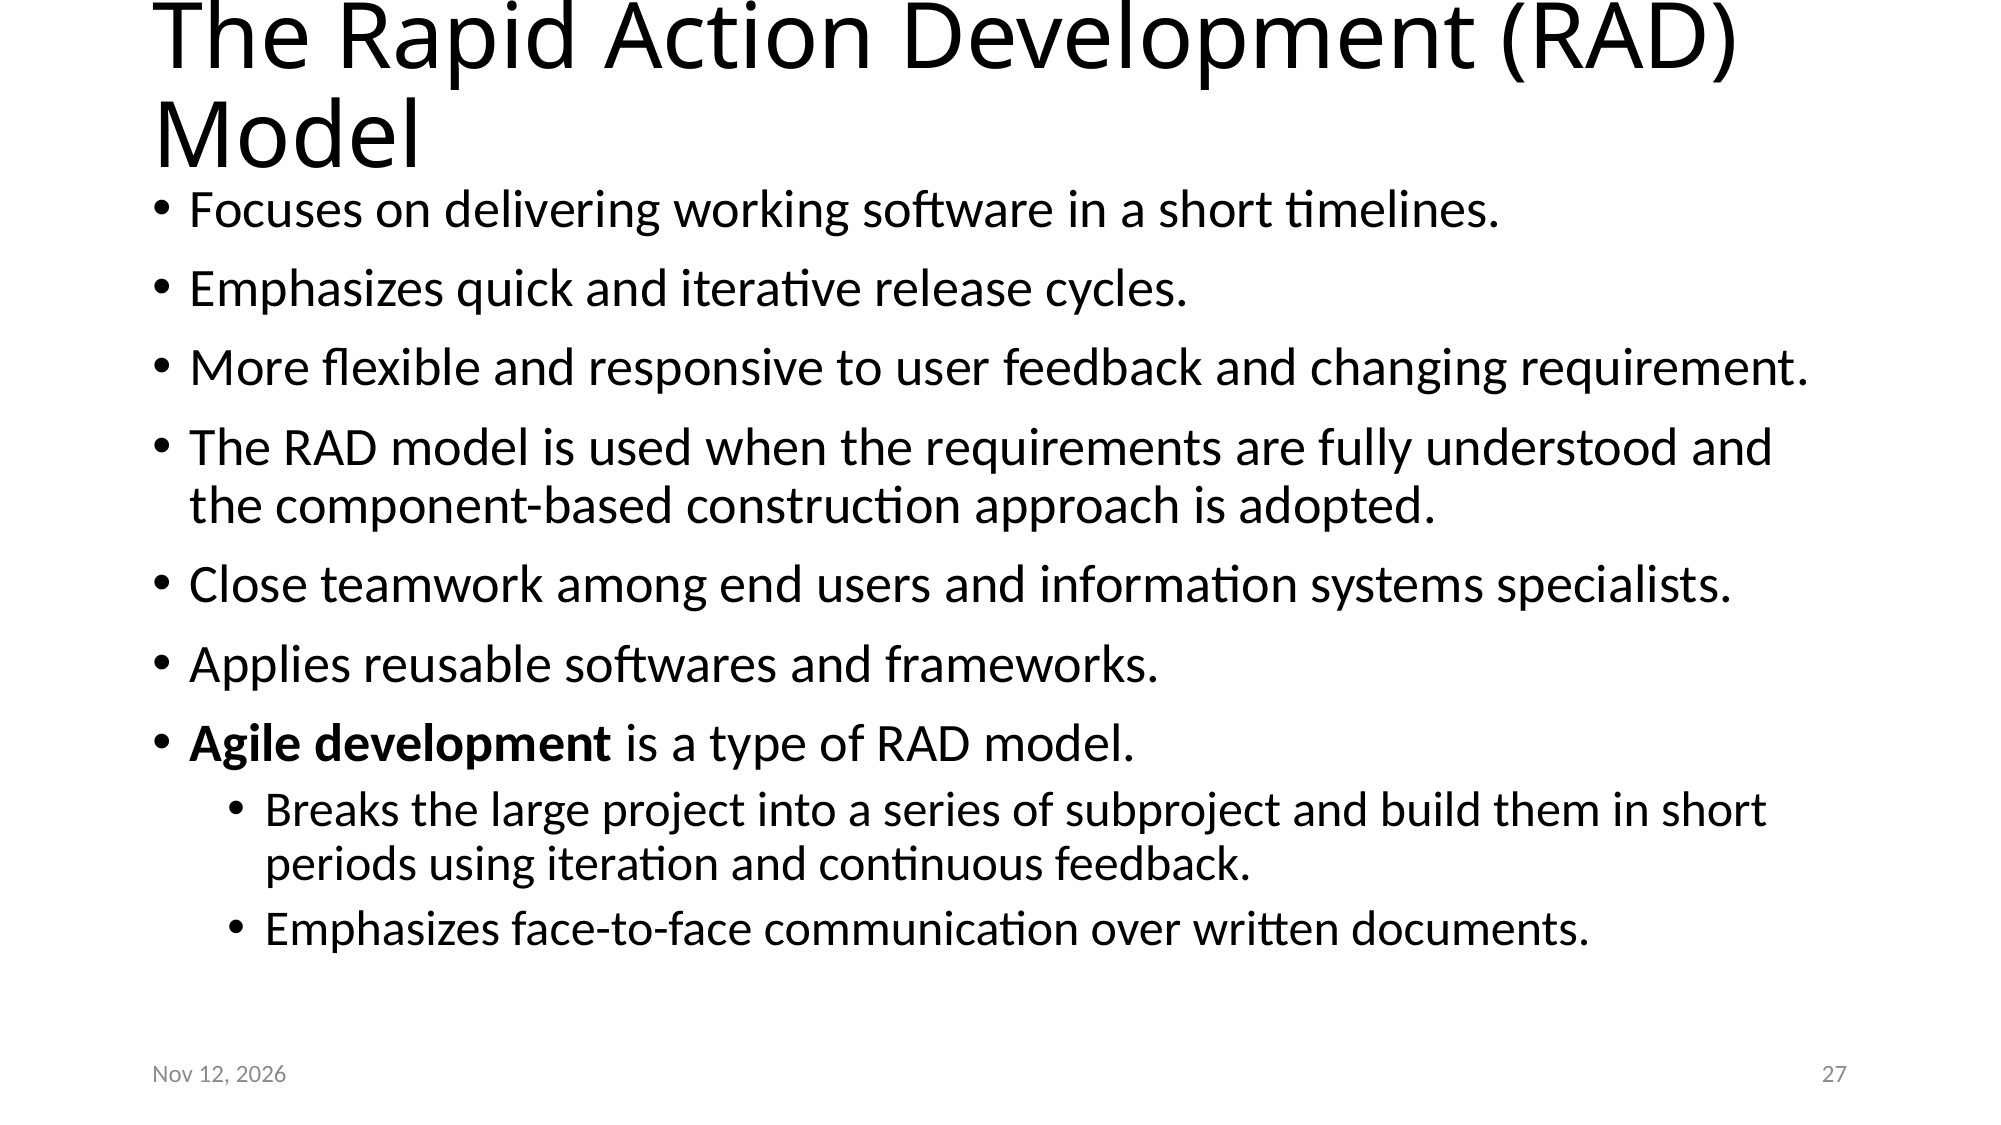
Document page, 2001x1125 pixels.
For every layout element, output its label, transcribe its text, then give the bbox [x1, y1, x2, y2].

title The Rapid Action Development (RAD) Model [137, 3, 1863, 172]
slide_number 22-Oct-25 [137, 1042, 588, 1103]
list Focuses on delivering working software in a short timelines. Emphasizes quick and iterative release cycles. More flexible and responsive to user feedback and changing requirement. The RAD model is used when the requirements are fully understood and the component-based construction approach is adopted. Close teamwork among end users and information systems specialists. Applies reusable softwares and frameworks. Agile development is a type of RAD model. Breaks the large project into a series of subproject and build them in short periods using iteration and continuous feedback. Emphasizes face-to-face communication over written documents. [137, 172, 1863, 1043]
slide_number 27 [1412, 1042, 1863, 1103]
